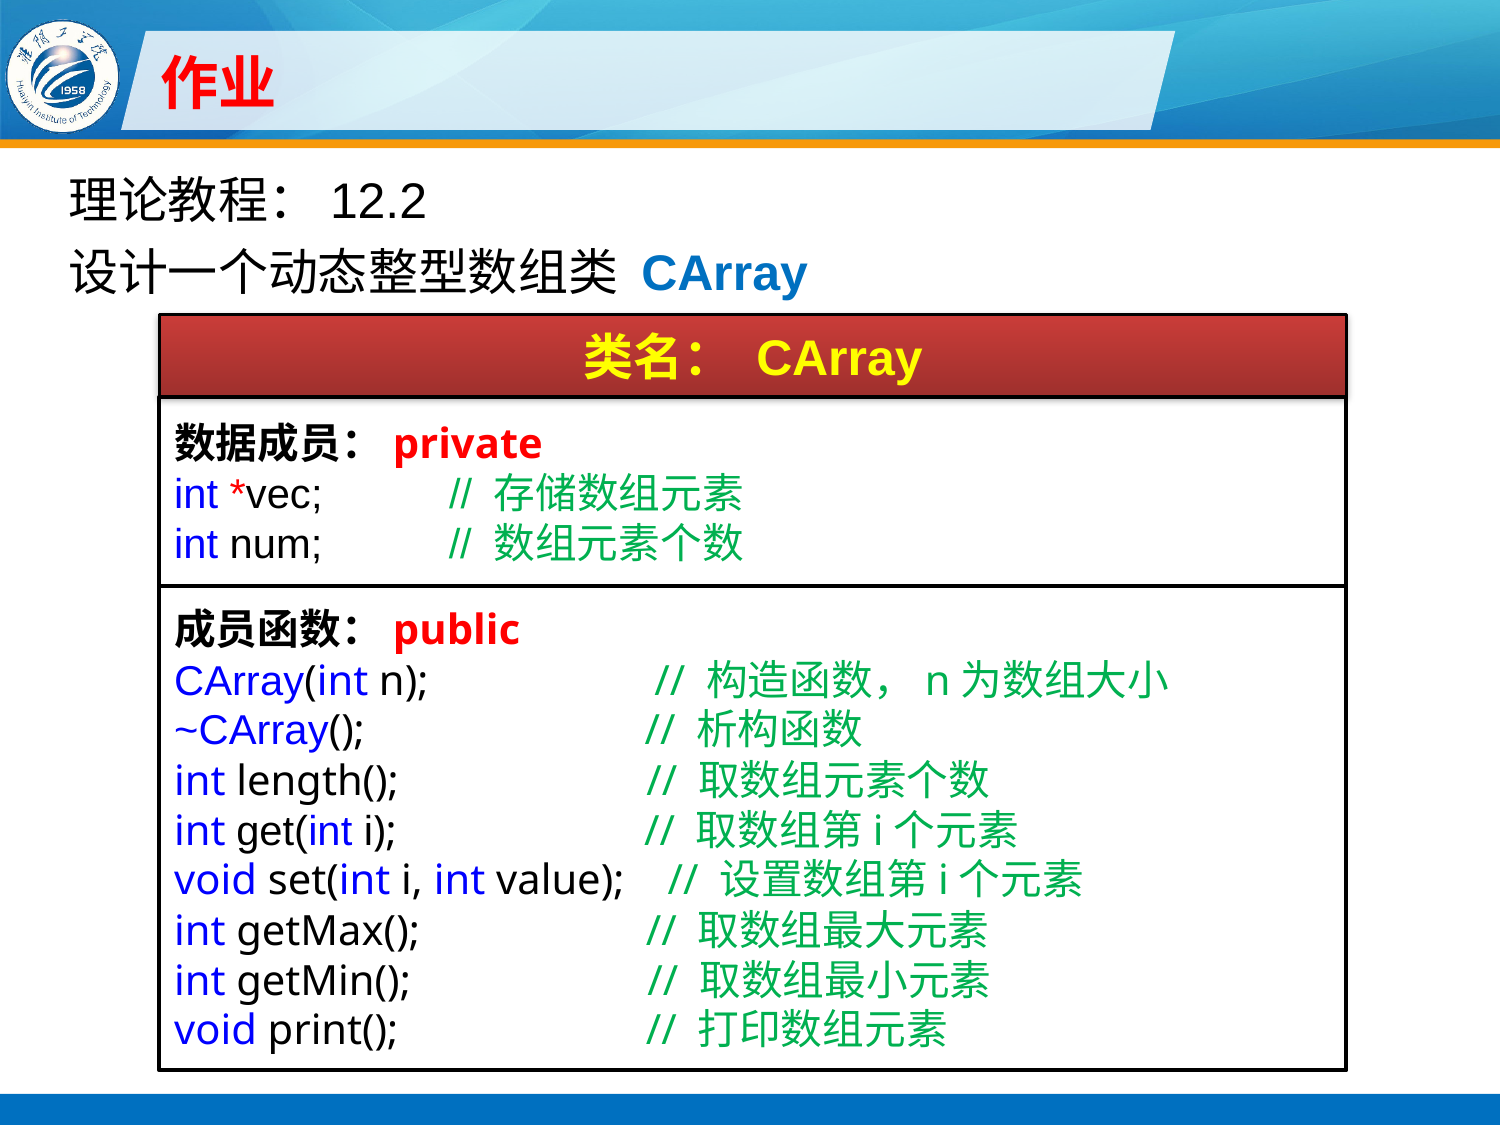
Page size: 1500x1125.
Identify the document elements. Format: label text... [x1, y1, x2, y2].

title 作业 [145, 39, 1176, 123]
text_box 数据成员：private int *vec; // 存储数组元素 int num; // 数组元素个数 [157, 395, 1348, 584]
picture [0, 0, 1500, 139]
text_box 类名： CArray [159, 314, 1347, 395]
list 理论教程：12.2 设计一个动态整型数组类 CArray [53, 149, 1447, 1047]
text_box 成员函数：public CArray(int n); // 构造函数，n为数组大小 ~CArray(); // 析构函数 int length(); // 取数组元素个数 int get(int i); // 取数组第i个元素 void set(int i, int value); // 设置数组第i个元素 int getMax(); // 取数组最大元素 int getMin(); // 取数组最小元素 void print(); // 打印数组元素 [157, 584, 1348, 1072]
